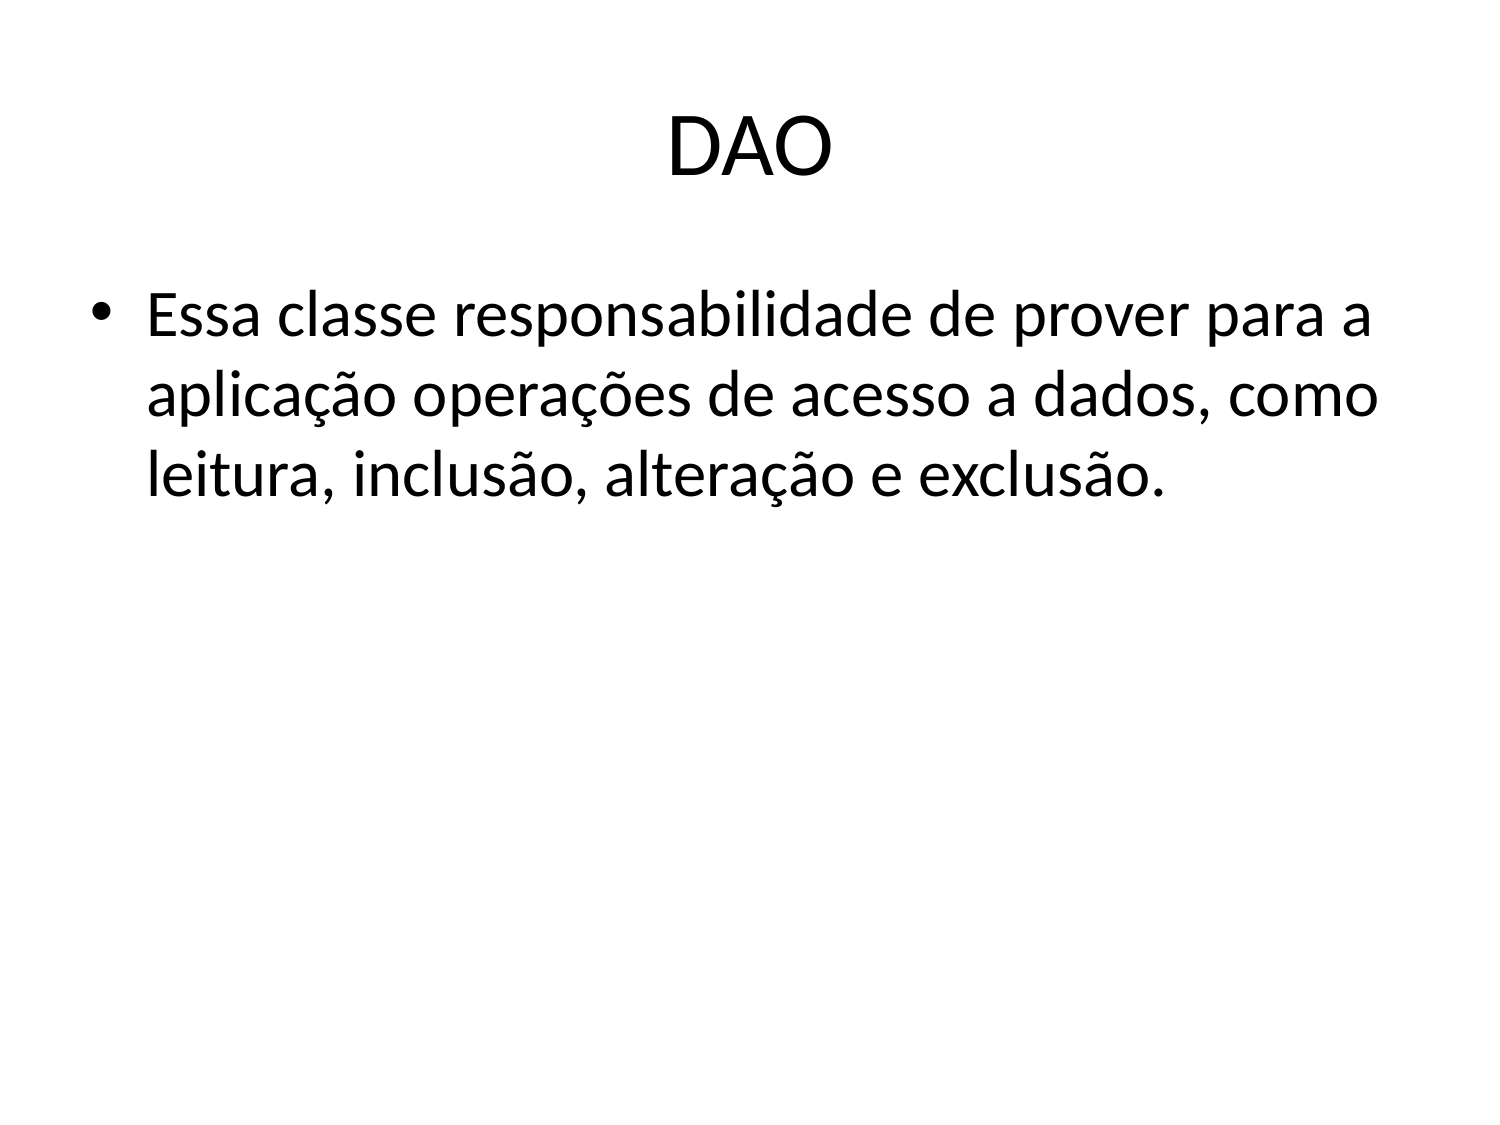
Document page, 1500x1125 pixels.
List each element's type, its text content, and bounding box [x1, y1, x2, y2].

text_box DAO [75, 45, 1425, 233]
text_box Essa classe responsabilidade de prover para a aplicação operações de acesso a dados, como leitura, inclusão, alteração e exclusão. [75, 262, 1425, 1005]
